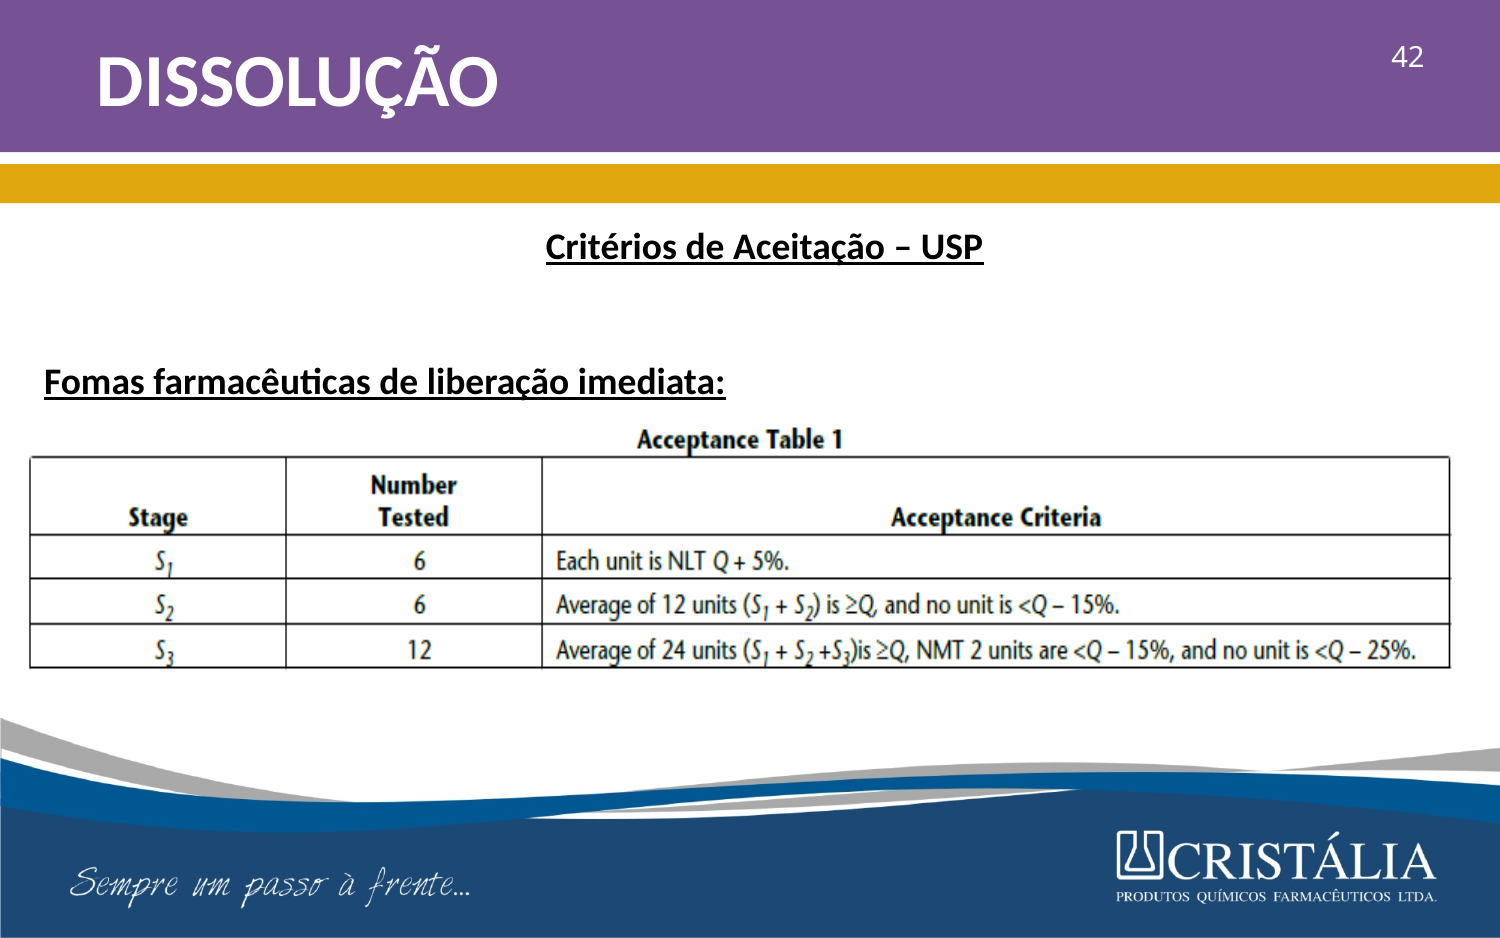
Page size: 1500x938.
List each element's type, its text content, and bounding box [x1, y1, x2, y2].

text_box Critérios de Aceitação – USP Fomas farmacêuticas de liberação imediata: [29, 192, 1500, 410]
title DISSOLUÇÃO [81, 0, 1322, 153]
picture [13, 411, 1457, 684]
slide_number 42 [1362, 33, 1454, 83]
picture [0, 718, 1500, 938]
